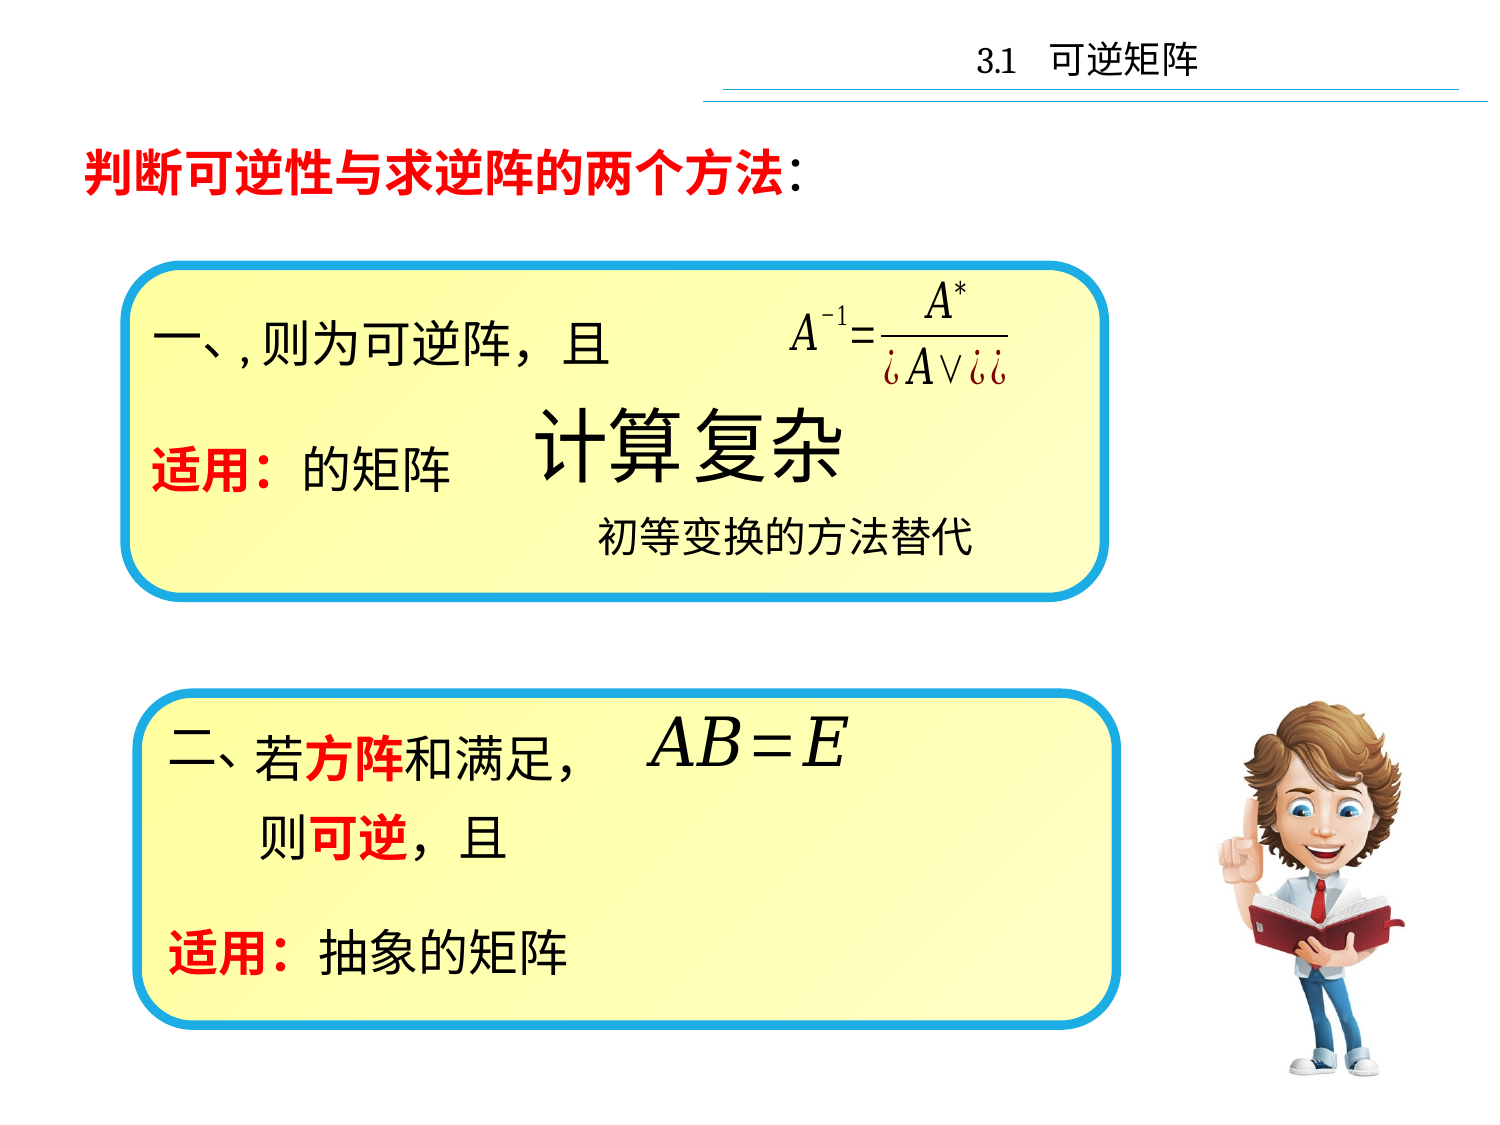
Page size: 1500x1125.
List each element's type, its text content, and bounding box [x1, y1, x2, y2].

text_box [135, 691, 1114, 1027]
text_box 二、 [152, 707, 283, 783]
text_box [702, 28, 1489, 102]
text_box [123, 264, 1106, 599]
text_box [224, 268, 1011, 395]
text_box 判断可逆性与求逆阵的两个方法： [69, 103, 837, 209]
text_box 适用：抽象的矩阵 [153, 883, 600, 989]
picture [1121, 644, 1500, 1119]
text_box 一、 [137, 297, 217, 373]
